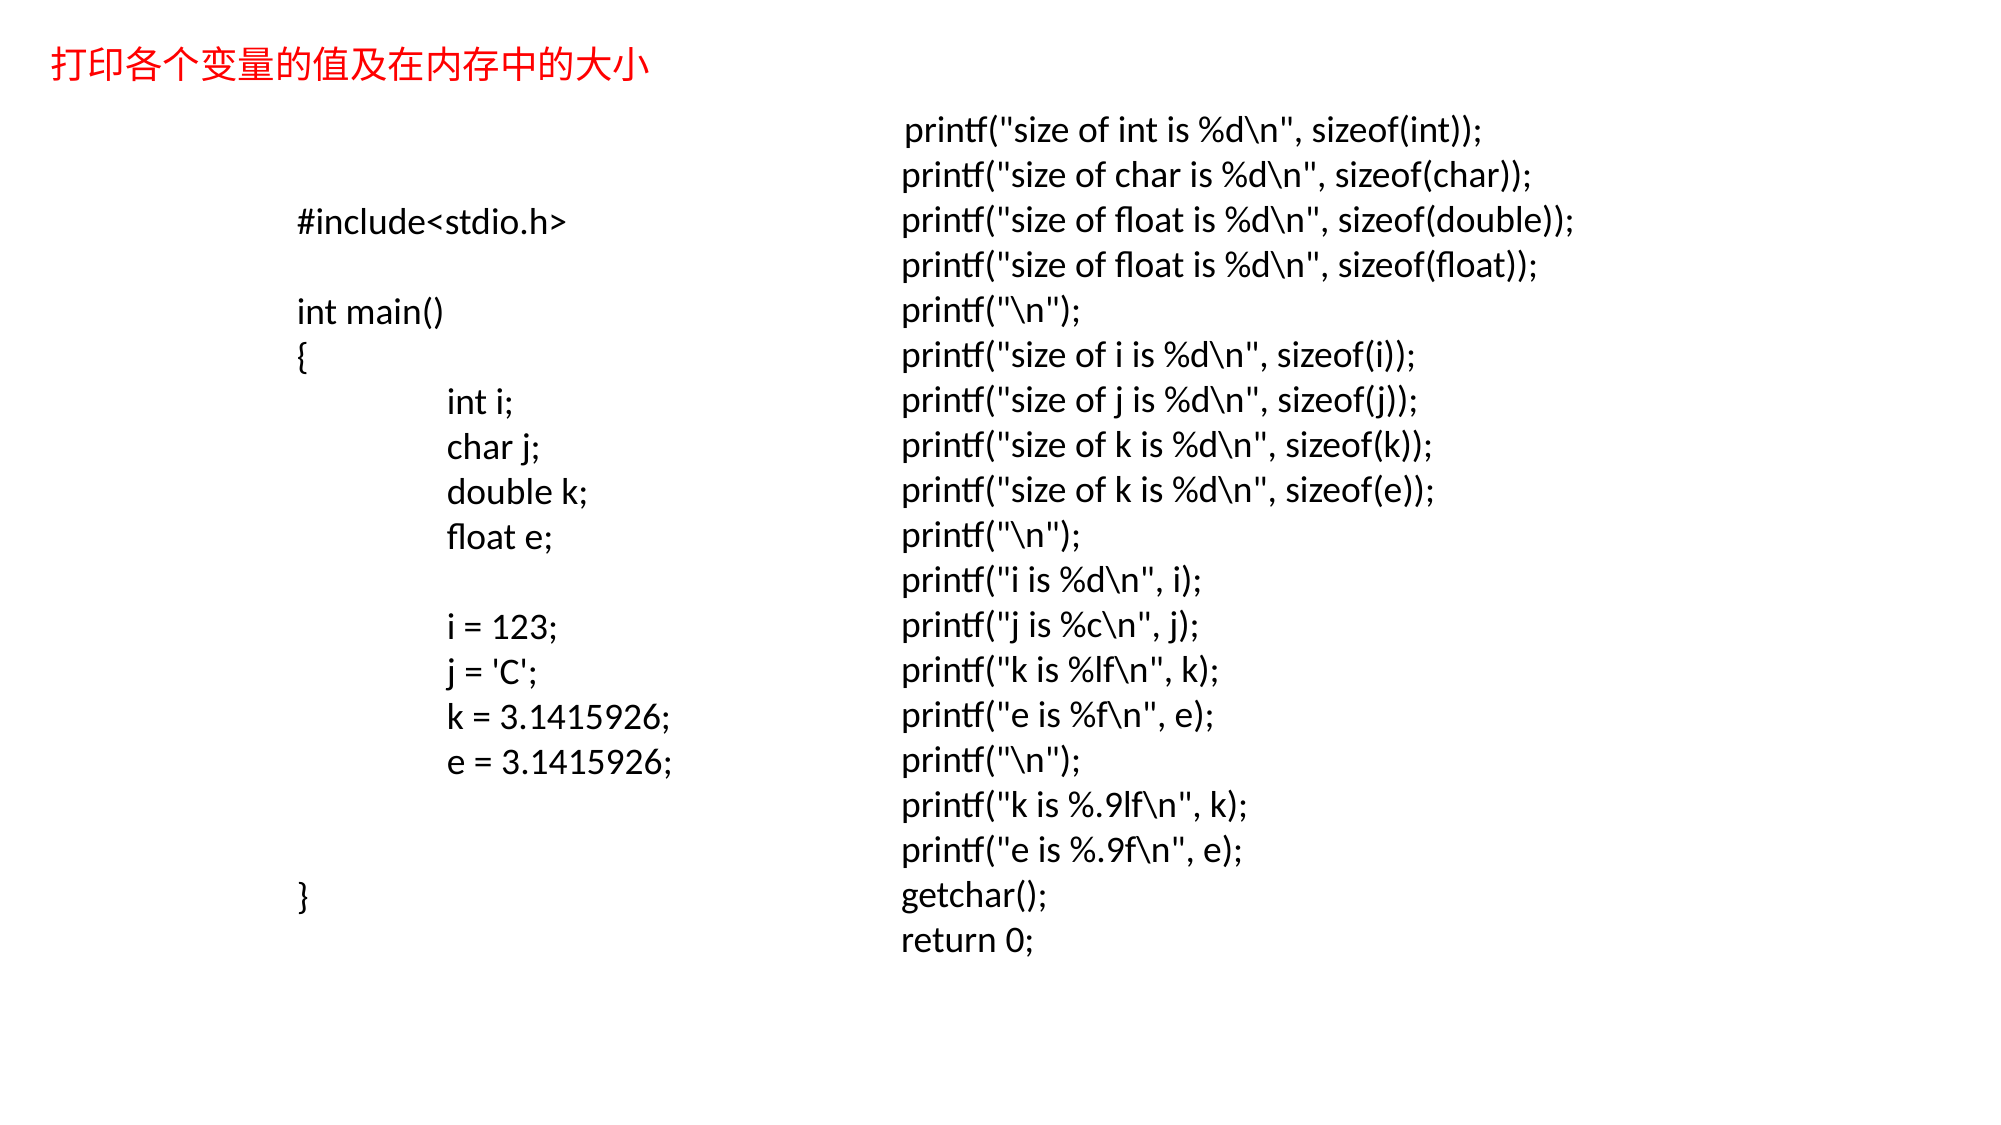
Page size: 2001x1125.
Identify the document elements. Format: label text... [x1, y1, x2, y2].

text_box printf("size of int is %d\n", sizeof(int)); printf("size of char is %d\n", sizeof(char)); printf("size of float is %d\n", sizeof(double)); printf("size of float is %d\n", sizeof(float)); printf("\n"); printf("size of i is %d\n", sizeof(i)); printf("size of j is %d\n", sizeof(j)); printf("size of k is %d\n", sizeof(k)); printf("size of k is %d\n", sizeof(e)); printf("\n"); printf("i is %d\n", i); printf("j is %c\n", j); printf("k is %lf\n", k); printf("e is %f\n", e); printf("\n"); printf("k is %.9lf\n", k); printf("e is %.9f\n", e); getchar(); return 0; [736, 97, 1884, 967]
text_box #include<stdio.h> int main() { int i; char j; double k; float e; i = 123; j = 'C'; k = 3.1415926; e = 3.1415926; } [282, 189, 736, 925]
text_box 打印各个变量的值及在内存中的大小 [35, 33, 695, 93]
